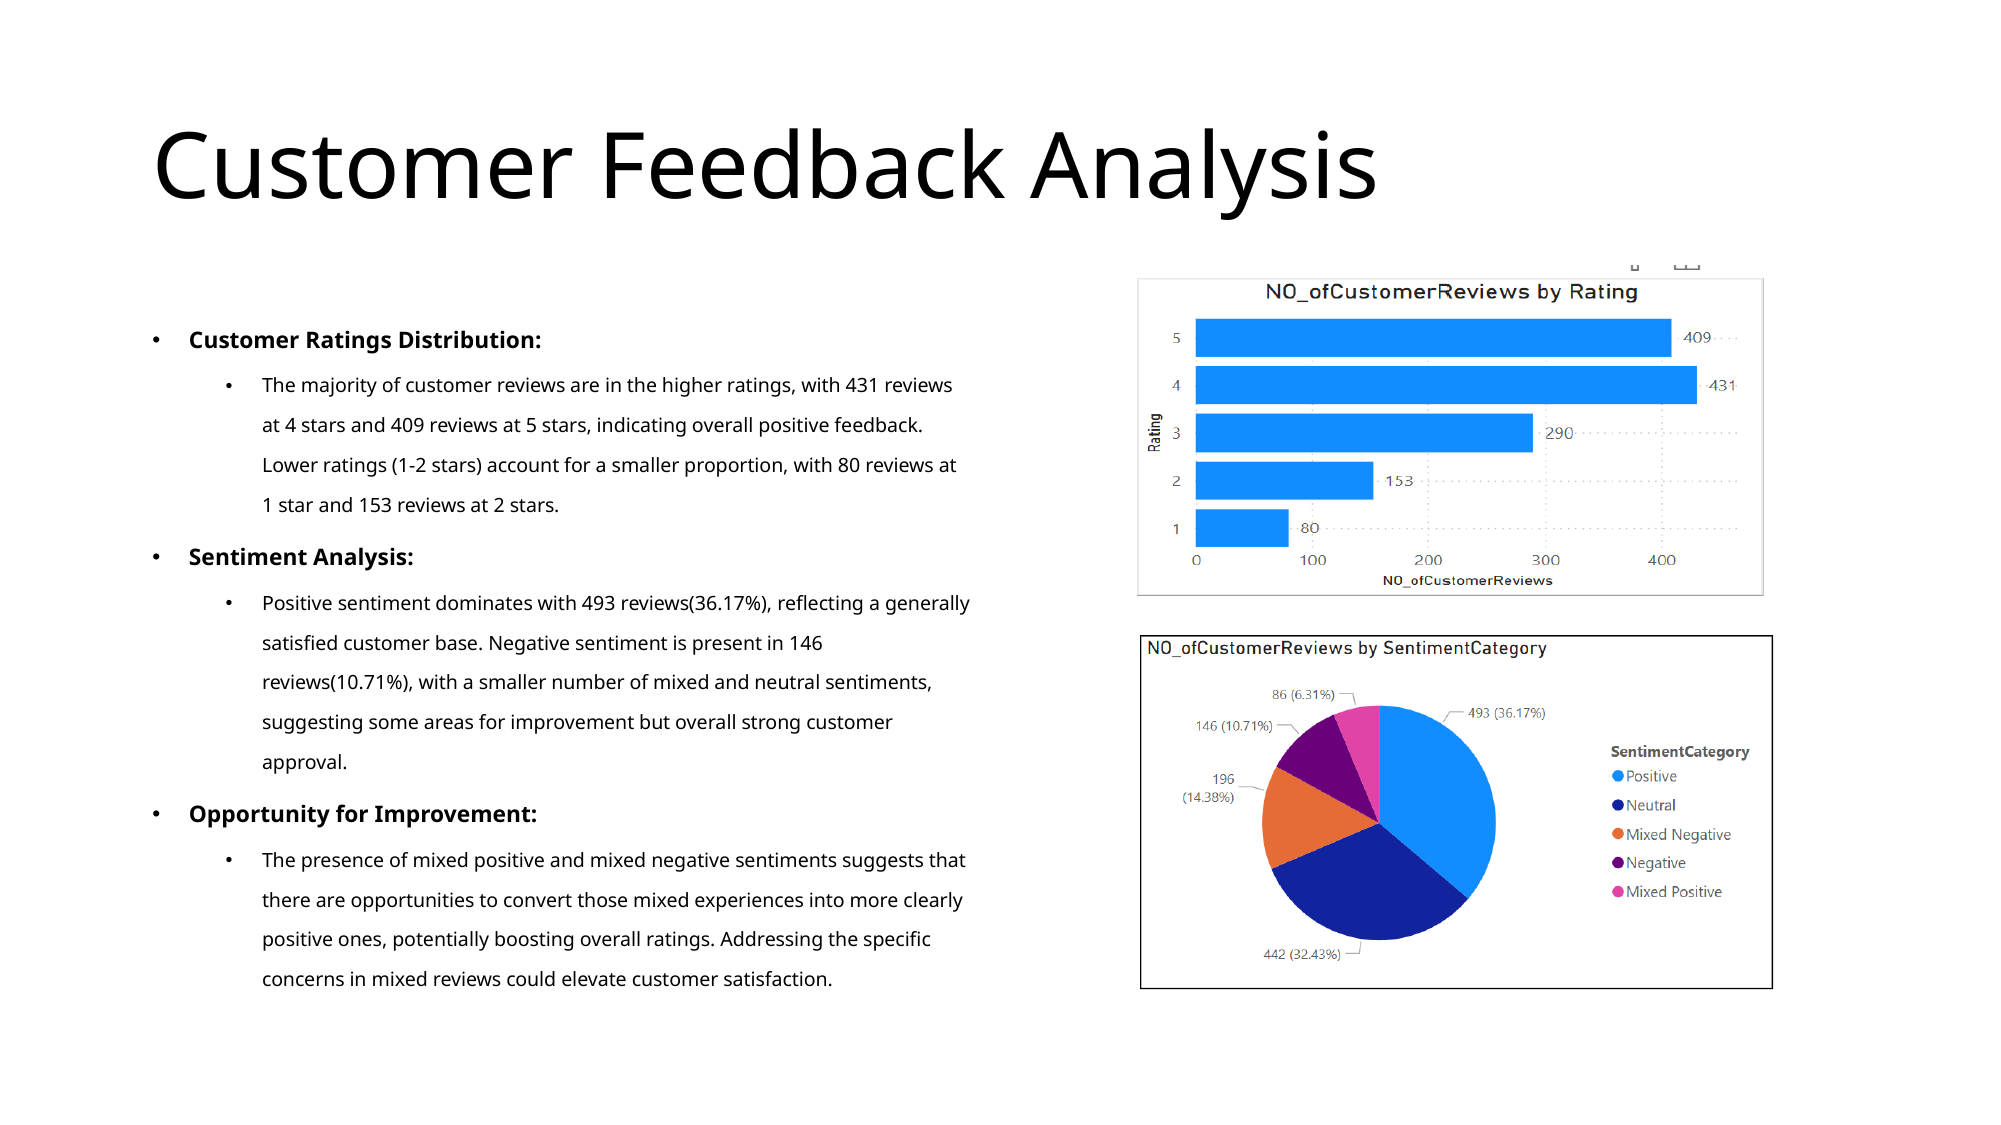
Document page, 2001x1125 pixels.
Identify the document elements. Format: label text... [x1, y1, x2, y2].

picture [1121, 265, 1772, 603]
title Customer Feedback Analysis [137, 59, 1863, 278]
picture [1130, 624, 1781, 998]
list Customer Ratings Distribution: The majority of customer reviews are in the higher ratings, with 431 reviews at 4 stars and 409 reviews at 5 stars, indicating overall positive feedback. Lower ratings (1-2 stars) account for a smaller proportion, with 80 reviews at 1 star and 153 reviews at 2 stars. Sentiment Analysis: Positive sentiment dominates with 493 reviews(36.17%), reflecting a generally satisfied customer base. Negative sentiment is present in 146 reviews(10.71%), with a smaller number of mixed and neutral sentiments, suggesting some areas for improvement but overall strong customer approval. Opportunity for Improvement: The presence of mixed positive and mixed negative sentiments suggests that there are opportunities to convert those mixed experiences into more clearly positive ones, potentially boosting overall ratings. Addressing the specific concerns in mixed reviews could elevate customer satisfaction. [137, 299, 988, 1014]
